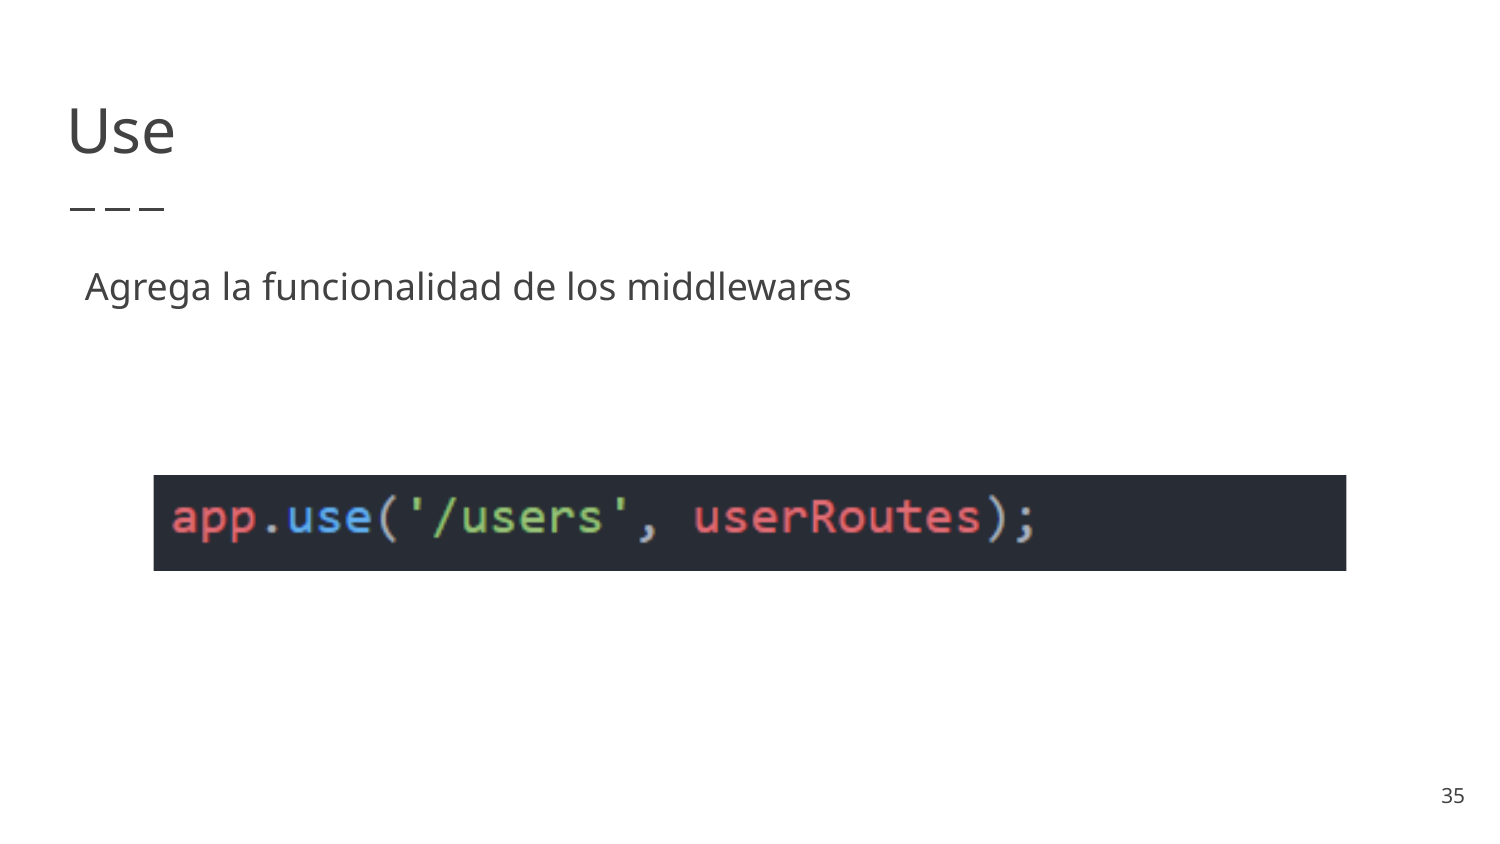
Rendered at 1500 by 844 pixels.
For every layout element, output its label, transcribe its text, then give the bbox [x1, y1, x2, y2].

title Use [51, 61, 1449, 182]
picture [153, 474, 1347, 572]
slide_number 35 [1389, 764, 1480, 830]
list Agrega la funcionalidad de los middlewares [51, 240, 1449, 750]
